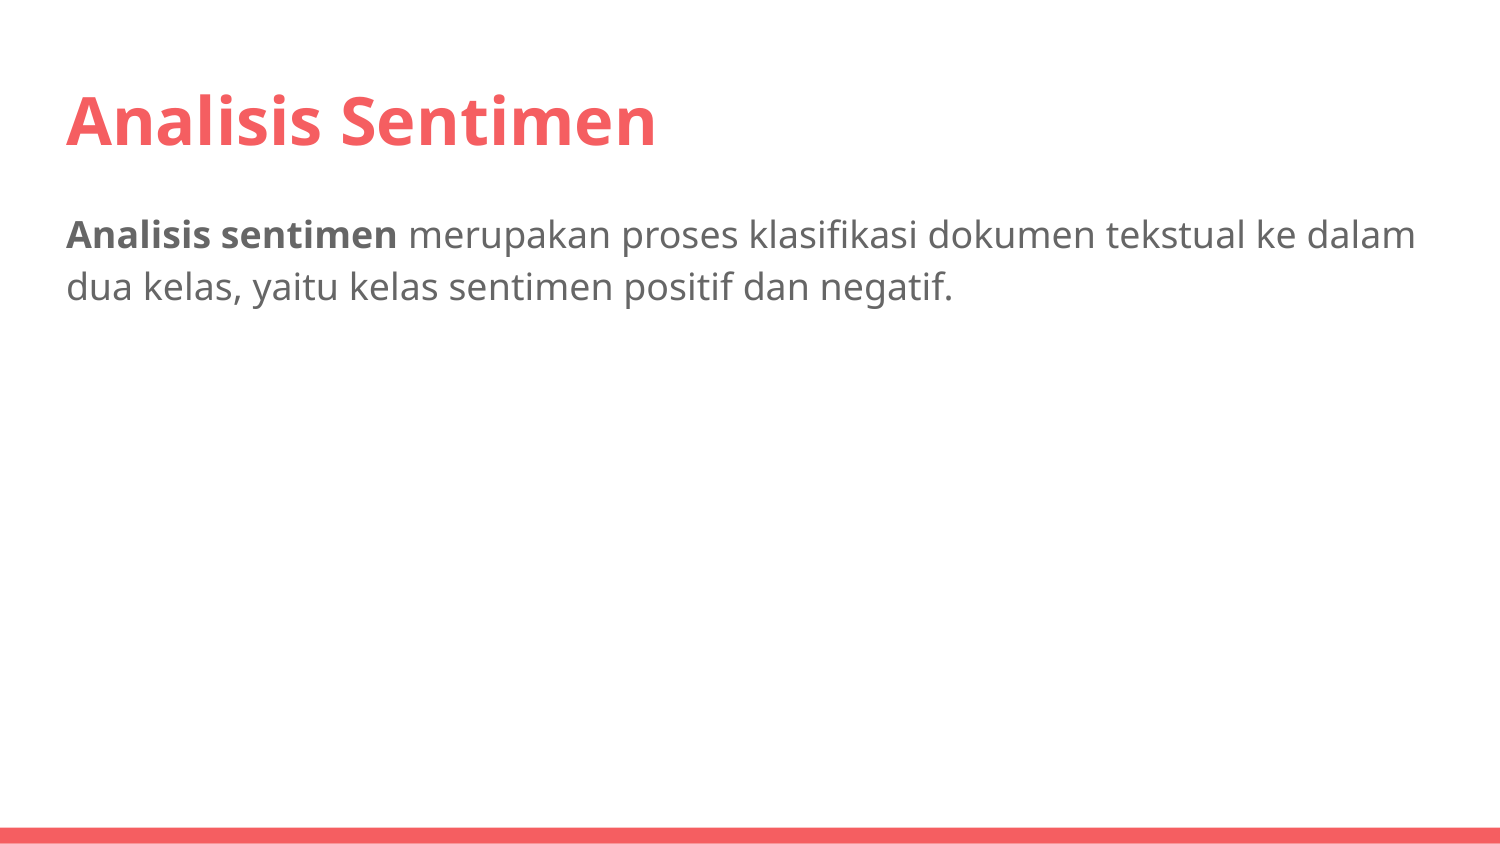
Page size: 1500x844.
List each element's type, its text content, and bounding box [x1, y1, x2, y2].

title Analisis Sentimen [51, 64, 1449, 167]
list Analisis sentimen merupakan proses klasifikasi dokumen tekstual ke dalam dua kelas, yaitu kelas sentimen positif dan negatif. [51, 189, 1449, 750]
